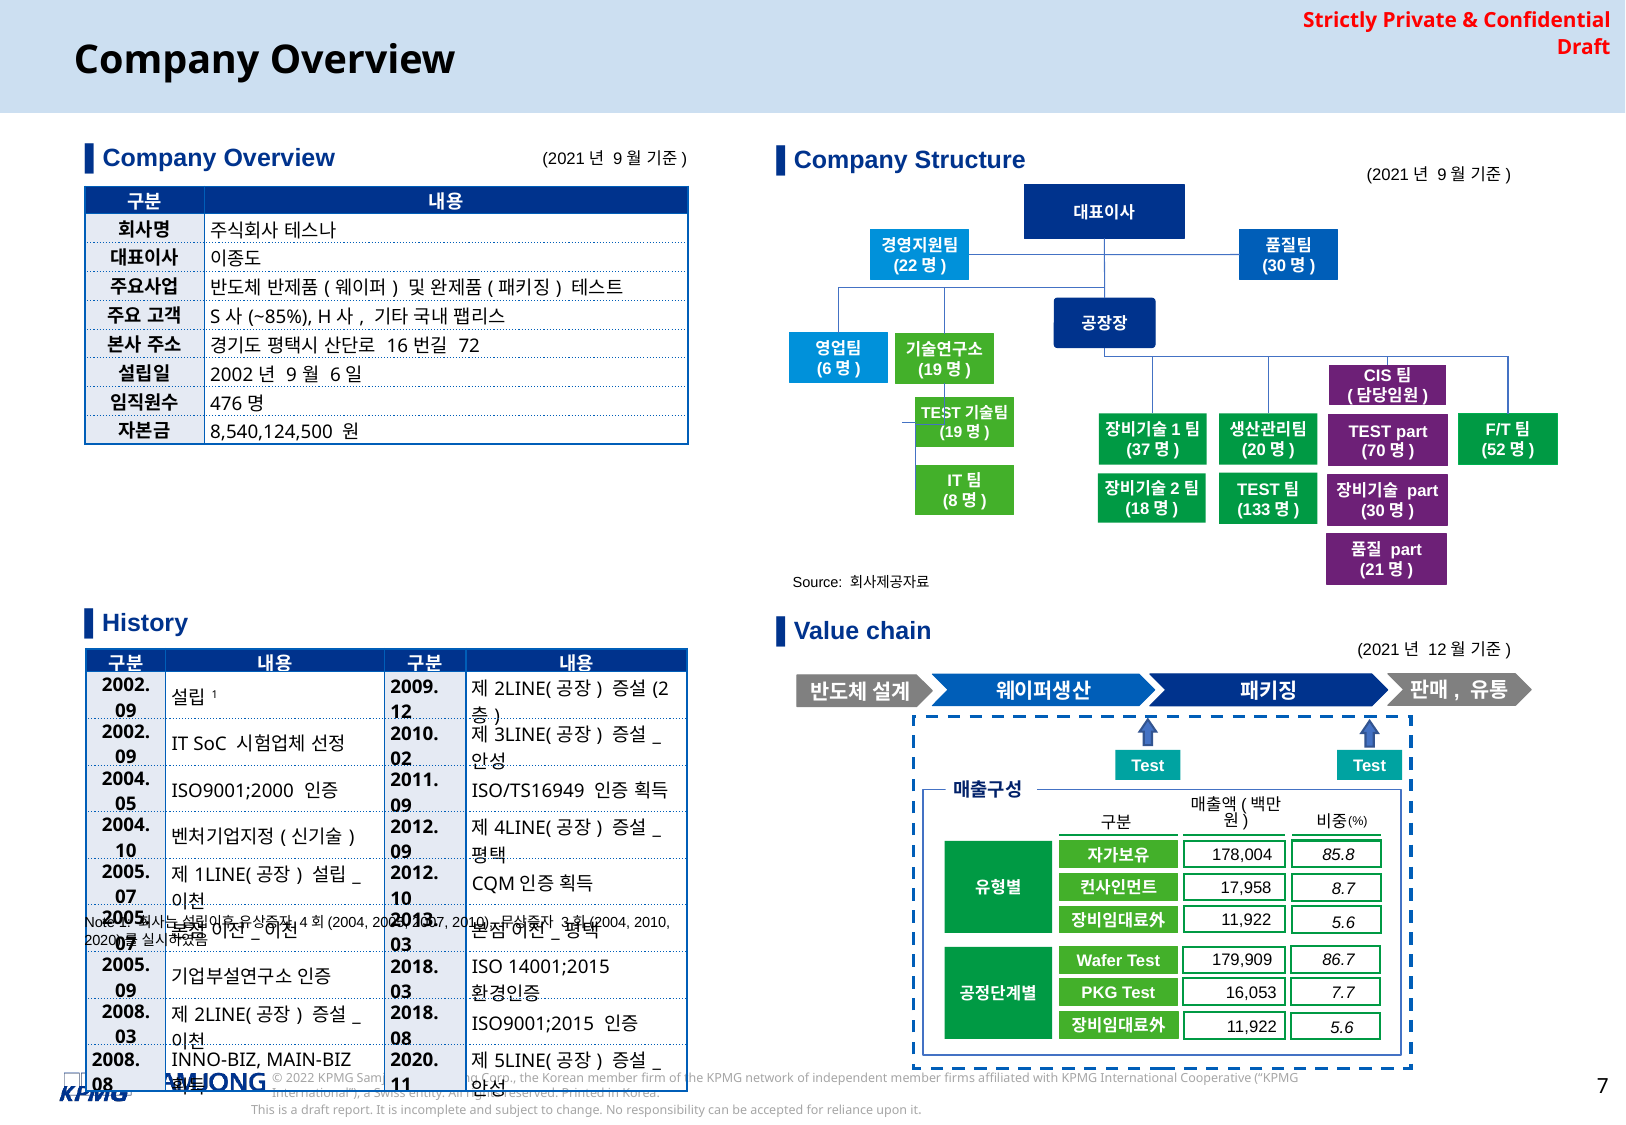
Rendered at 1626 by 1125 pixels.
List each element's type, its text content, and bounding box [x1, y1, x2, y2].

table_cell ISO/TS16949 인증 획득 [467, 765, 686, 812]
text_box F/T팀 (52명) [1458, 413, 1558, 465]
text_box Test [1337, 749, 1403, 780]
text_box 장비기술 part (30명) [1328, 474, 1448, 526]
table_cell 제2LINE(공장) 증설_이천 [166, 998, 384, 1045]
table_cell 자본금 [86, 415, 204, 443]
table_cell 2010. 02 [385, 719, 465, 765]
text_box 5.6 [1298, 904, 1397, 939]
text_box 비중 [1280, 800, 1384, 837]
table_cell 설립1 [166, 672, 384, 719]
text_box 장비기술1팀 (37명) [1098, 413, 1207, 465]
table_cell 본점 이전_이천 [166, 905, 384, 913]
table_cell 본점 이전_평택 [467, 905, 686, 913]
text_box TEST part (70명) [1328, 414, 1448, 466]
text_box TEST팀 (133명) [1219, 472, 1318, 524]
table_cell 2005. 07 [87, 858, 165, 905]
text_box 구분 [1064, 801, 1169, 835]
table_cell 2008. 08 [87, 1045, 165, 1090]
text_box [1387, 356, 1508, 414]
table_cell 2002년 9월 6일 [205, 358, 687, 387]
table_cell 2012. 09 [385, 812, 465, 858]
text_box 11,922 [1192, 1008, 1292, 1043]
table_cell 제4LINE(공장) 증설_평택 [467, 812, 686, 858]
table_cell 설립일 [86, 358, 204, 387]
title Company Overview [62, 22, 1599, 99]
text_box 품질팀 (30명) [1255, 229, 1338, 280]
text_box 16,053 [1192, 974, 1292, 1008]
text_box 판매, 유통 [1387, 673, 1532, 706]
text_box 5.6 [1301, 1009, 1400, 1044]
table_cell 2004. 05 [87, 765, 165, 812]
text_box 매출구성 [945, 782, 1037, 796]
picture [51, 1049, 273, 1124]
table_cell 2002. 09 [87, 719, 165, 765]
text_box Note 1: 회사는 설립이후 유상증자 4회(2004, 2005, 2007, 2010), 무상증자 3회(2004, 2010, 2020)를 실시하였음 [84, 913, 688, 949]
text_box 반도체 설계 [796, 674, 933, 707]
text_box [1290, 945, 1381, 974]
table_cell 주요 고객 [86, 300, 204, 329]
table_header 구분 [87, 650, 165, 671]
text_box [1291, 839, 1298, 868]
text_box ▌History [84, 588, 673, 648]
text_box [1182, 977, 1192, 1006]
table_cell 제3LINE(공장) 증설_안성 [467, 719, 686, 765]
text_box 장비임대료外 [1059, 1011, 1179, 1039]
table_cell 2005. 07 [87, 905, 165, 913]
table_cell CQM인증 획득 [467, 858, 686, 905]
table_cell 2018. 03 [385, 951, 465, 998]
table_header 구분 [86, 187, 204, 213]
text_box [1292, 1012, 1301, 1040]
text_box (%) [1278, 810, 1374, 831]
table_cell S사(~85%), H사, 기타 국내 팹리스 [205, 300, 687, 329]
table_cell ISO 14001;2015 환경인증 [467, 951, 686, 998]
text_box 컨사인먼트 [1059, 873, 1178, 901]
text_box 생산관리팀 (20명) [1255, 413, 1318, 465]
text_box [1137, 717, 1159, 747]
table_header 내용 [467, 650, 686, 671]
table_cell 회사명 [86, 214, 204, 243]
text_box IT팀 (8명) [915, 465, 1014, 515]
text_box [948, 177, 995, 444]
text_box ▌Company Structure [776, 125, 1365, 185]
table_cell 주식회사 테스나 [205, 214, 687, 243]
table_cell 기업부설연구소 인증 [166, 951, 384, 998]
text_box 178,004 [1188, 835, 1288, 871]
table_cell 2002. 09 [87, 672, 165, 719]
text_box CIS팀 (담당임원) [1329, 365, 1387, 405]
table_cell 제5LINE(공장) 증설_안성 [467, 1045, 686, 1090]
table_cell 이종도 [205, 243, 687, 271]
text_box 영업팀 (6명) [789, 332, 888, 383]
text_box 생산관리팀 (20명) [1219, 413, 1237, 465]
table_cell 주요사업 [86, 271, 204, 300]
text_box 17,958 [1187, 869, 1287, 905]
text_box 8.7 [1298, 870, 1397, 904]
text_box [1183, 905, 1187, 933]
text_box Wafer Test [1059, 946, 1178, 974]
table_cell 제1LINE(공장) 설립_이천 [166, 858, 384, 905]
text_box [1183, 1011, 1192, 1040]
table_cell 본사 주소 [86, 329, 204, 358]
text_box 유형별 [944, 840, 1053, 933]
table_cell 대표이사 [86, 243, 204, 271]
text_box TEST기술팀 (19명) [984, 397, 1014, 447]
text_box 자가보유 [1059, 840, 1178, 868]
table_cell 2004. 10 [87, 812, 165, 858]
table_header 내용 [205, 187, 687, 213]
text_box Test [1115, 749, 1181, 780]
text_box ▌Company Overview [84, 123, 720, 183]
text_box 85.8 [1298, 835, 1397, 870]
table_cell 반도체 반제품(웨이퍼) 및 완제품(패키징) 테스트 [205, 271, 687, 300]
text_box 품질 part (21명) [1327, 533, 1447, 585]
table_cell 8,540,124,500 원 [205, 415, 687, 443]
table_cell 임직원수 [86, 387, 204, 415]
text_box 86.7 [1298, 941, 1397, 974]
table_cell 2020. 11 [385, 1045, 465, 1090]
text_box (2021년 12월 기준) [1172, 630, 1517, 669]
text_box Source: 회사제공자료 [792, 572, 1460, 591]
text_box 웨이퍼생산 [932, 674, 1155, 706]
table_header 구분 [385, 650, 465, 671]
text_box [876, 422, 984, 452]
text_box [1182, 946, 1188, 974]
table_cell 2005. 09 [87, 951, 165, 998]
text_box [1237, 214, 1255, 498]
text_box [1183, 873, 1187, 901]
text_box [1291, 905, 1298, 934]
text_box 179,909 [1188, 940, 1288, 976]
table_cell 벤처기업지정(신기술) [166, 812, 384, 858]
table_cell INNO-BIZ, MAIN-BIZ 획득 [166, 1045, 384, 1090]
text_box [912, 715, 1412, 1069]
table_cell 2011. 09 [385, 765, 465, 812]
text_box (2021년 9월 기준) [348, 138, 693, 177]
text_box [1292, 977, 1302, 1006]
text_box TEST기술팀 (19명) [915, 397, 944, 422]
table_cell 2013. 03 [385, 905, 465, 913]
text_box 경영지원팀 (22명) [870, 229, 948, 280]
text_box 장비기술2팀 (18명) [1097, 473, 1206, 523]
text_box 11,922 [1187, 905, 1287, 937]
table_cell 2018. 08 [385, 998, 465, 1045]
table_cell 2012. 10 [385, 858, 465, 905]
text_box [1291, 873, 1298, 902]
text_box 공장장 [1054, 298, 1156, 348]
table_cell 476명 [205, 387, 687, 415]
text_box [1183, 840, 1188, 868]
text_box 매출액(백만원) [1175, 800, 1280, 836]
table_cell 2008. 03 [87, 998, 165, 1045]
text_box 기술연구소 (19명) [895, 333, 948, 384]
text_box 패키징 [1149, 673, 1388, 706]
text_box PKG Test [1059, 978, 1178, 1006]
table_cell 제2LINE(공장) 증설(2층) [467, 672, 686, 719]
table_header 내용 [166, 650, 384, 671]
text_box [1359, 718, 1380, 748]
text_box 대표이사 [1024, 184, 1185, 239]
table_cell 2009. 12 [385, 672, 465, 719]
table_cell IT SoC 시험업체 선정 [166, 719, 384, 765]
text_box 7.7 [1302, 974, 1402, 1010]
table_cell ISO9001;2015 인증 [467, 998, 686, 1045]
table_cell 경기도 평택시 산단로 16번길 72 [205, 329, 687, 358]
table_cell ISO9001;2000 인증 [166, 765, 384, 812]
text_box 장비임대료外 [1059, 906, 1178, 933]
text_box 공정단계별 [944, 946, 1053, 1039]
text_box (2021년 9월 기준) [1172, 154, 1517, 193]
text_box ▌Value chain [776, 596, 1365, 656]
